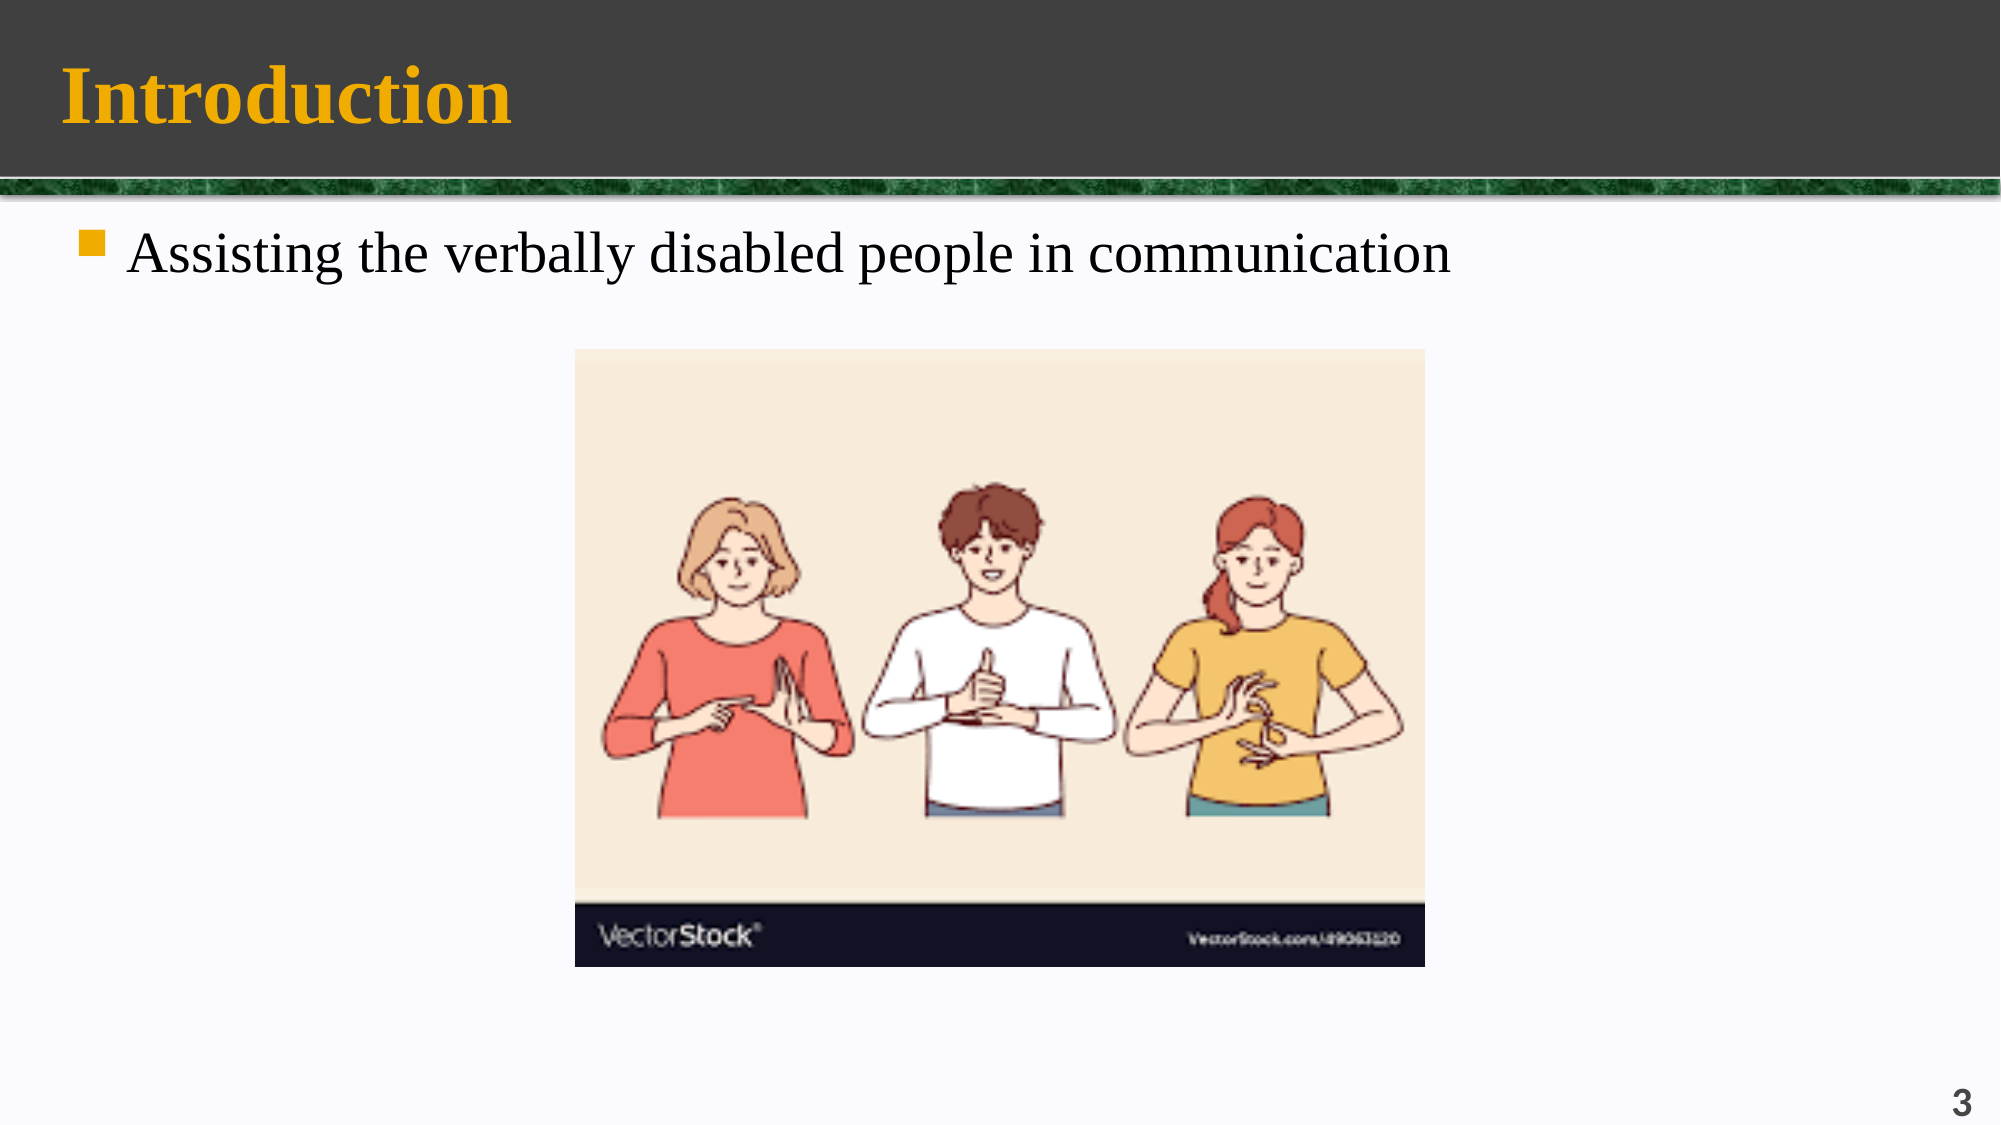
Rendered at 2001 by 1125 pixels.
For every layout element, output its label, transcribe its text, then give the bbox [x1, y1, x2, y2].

list Assisting the verbally disabled people in communication [45, 199, 1955, 1075]
title Introduction [45, 11, 1955, 170]
picture [574, 349, 1425, 967]
picture [0, 179, 2000, 195]
slide_number 3 [1826, 1080, 1988, 1125]
